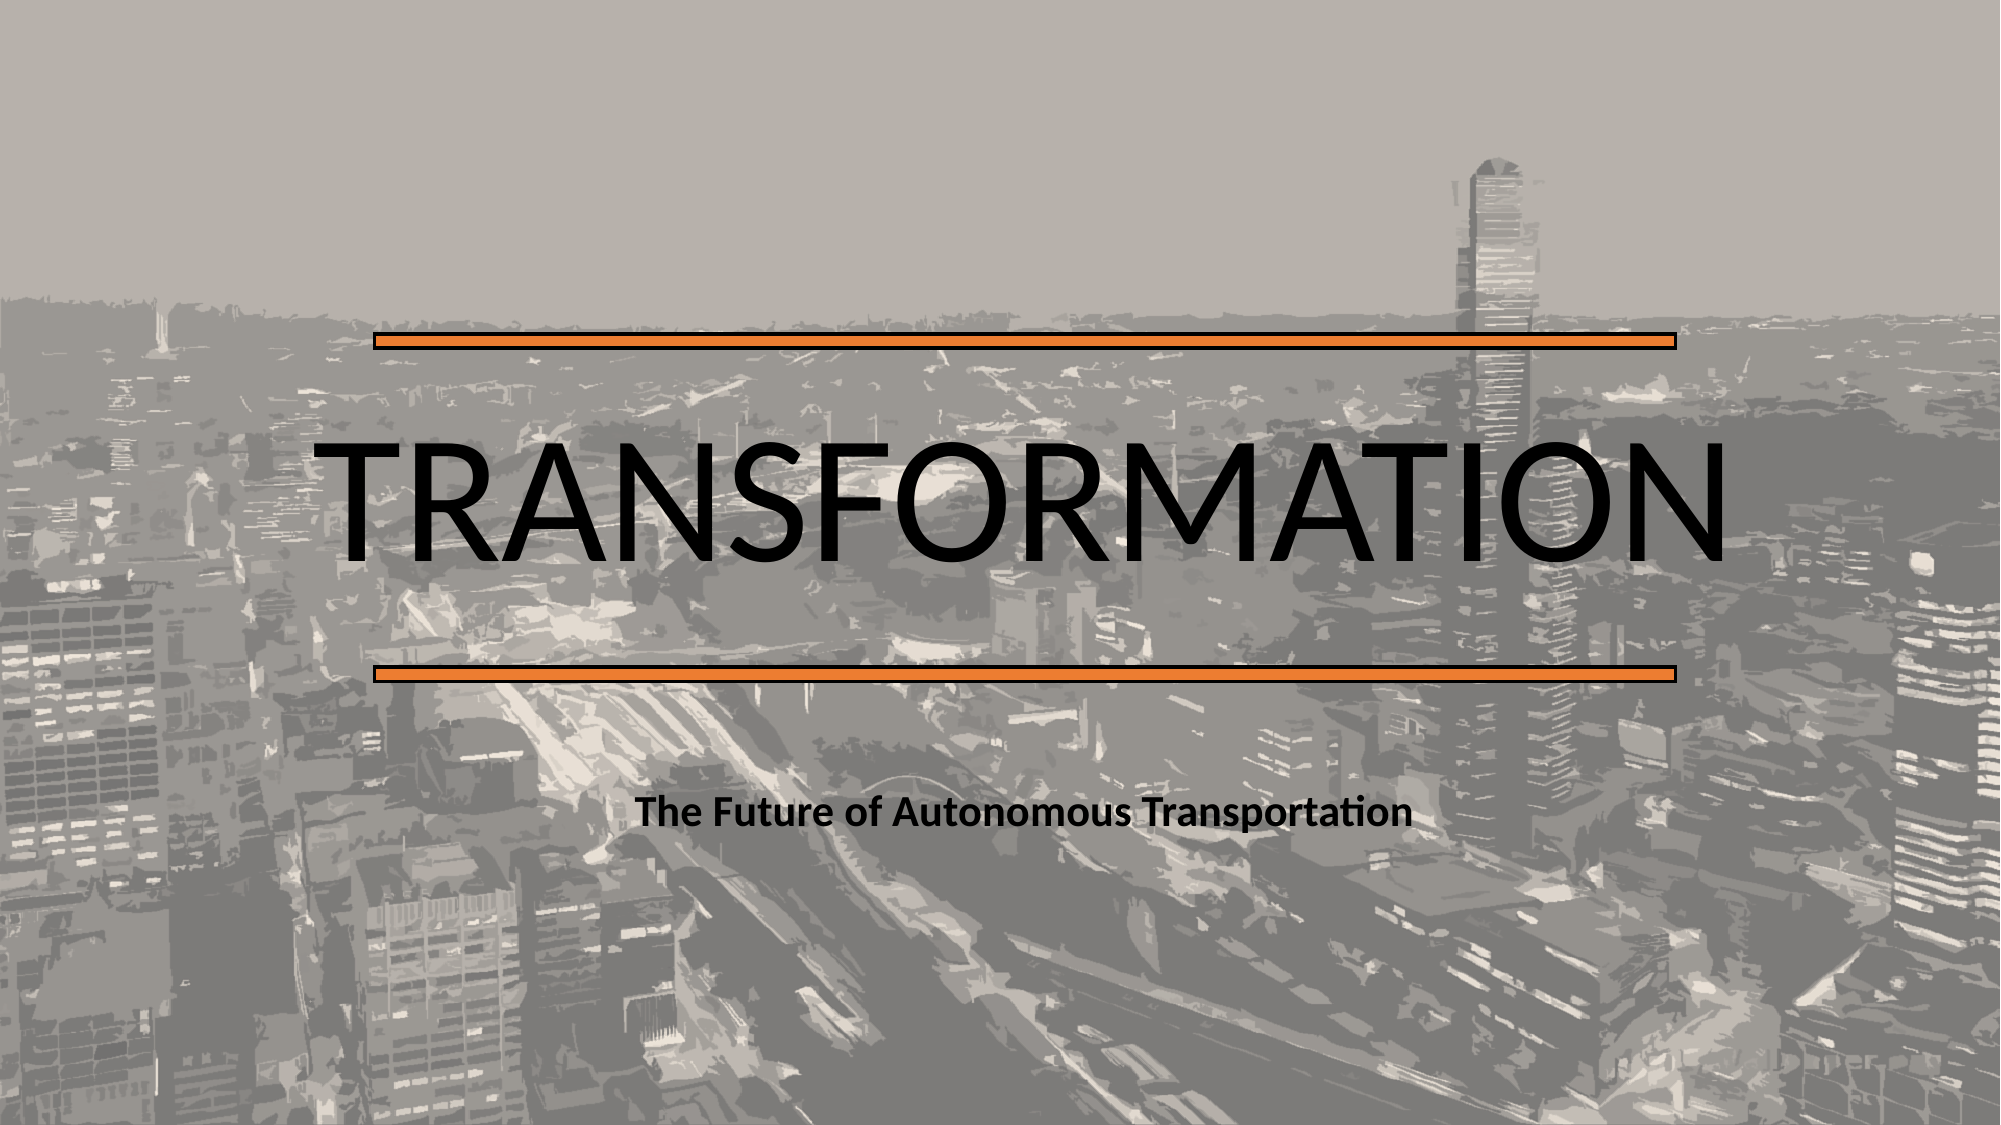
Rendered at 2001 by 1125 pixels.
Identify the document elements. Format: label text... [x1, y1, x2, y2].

text_box TRANSFORMATION [225, 370, 1825, 606]
text_box [373, 666, 1676, 682]
text_box [373, 333, 1676, 349]
subtitle The Future of Autonomous Transportation [577, 780, 1473, 882]
